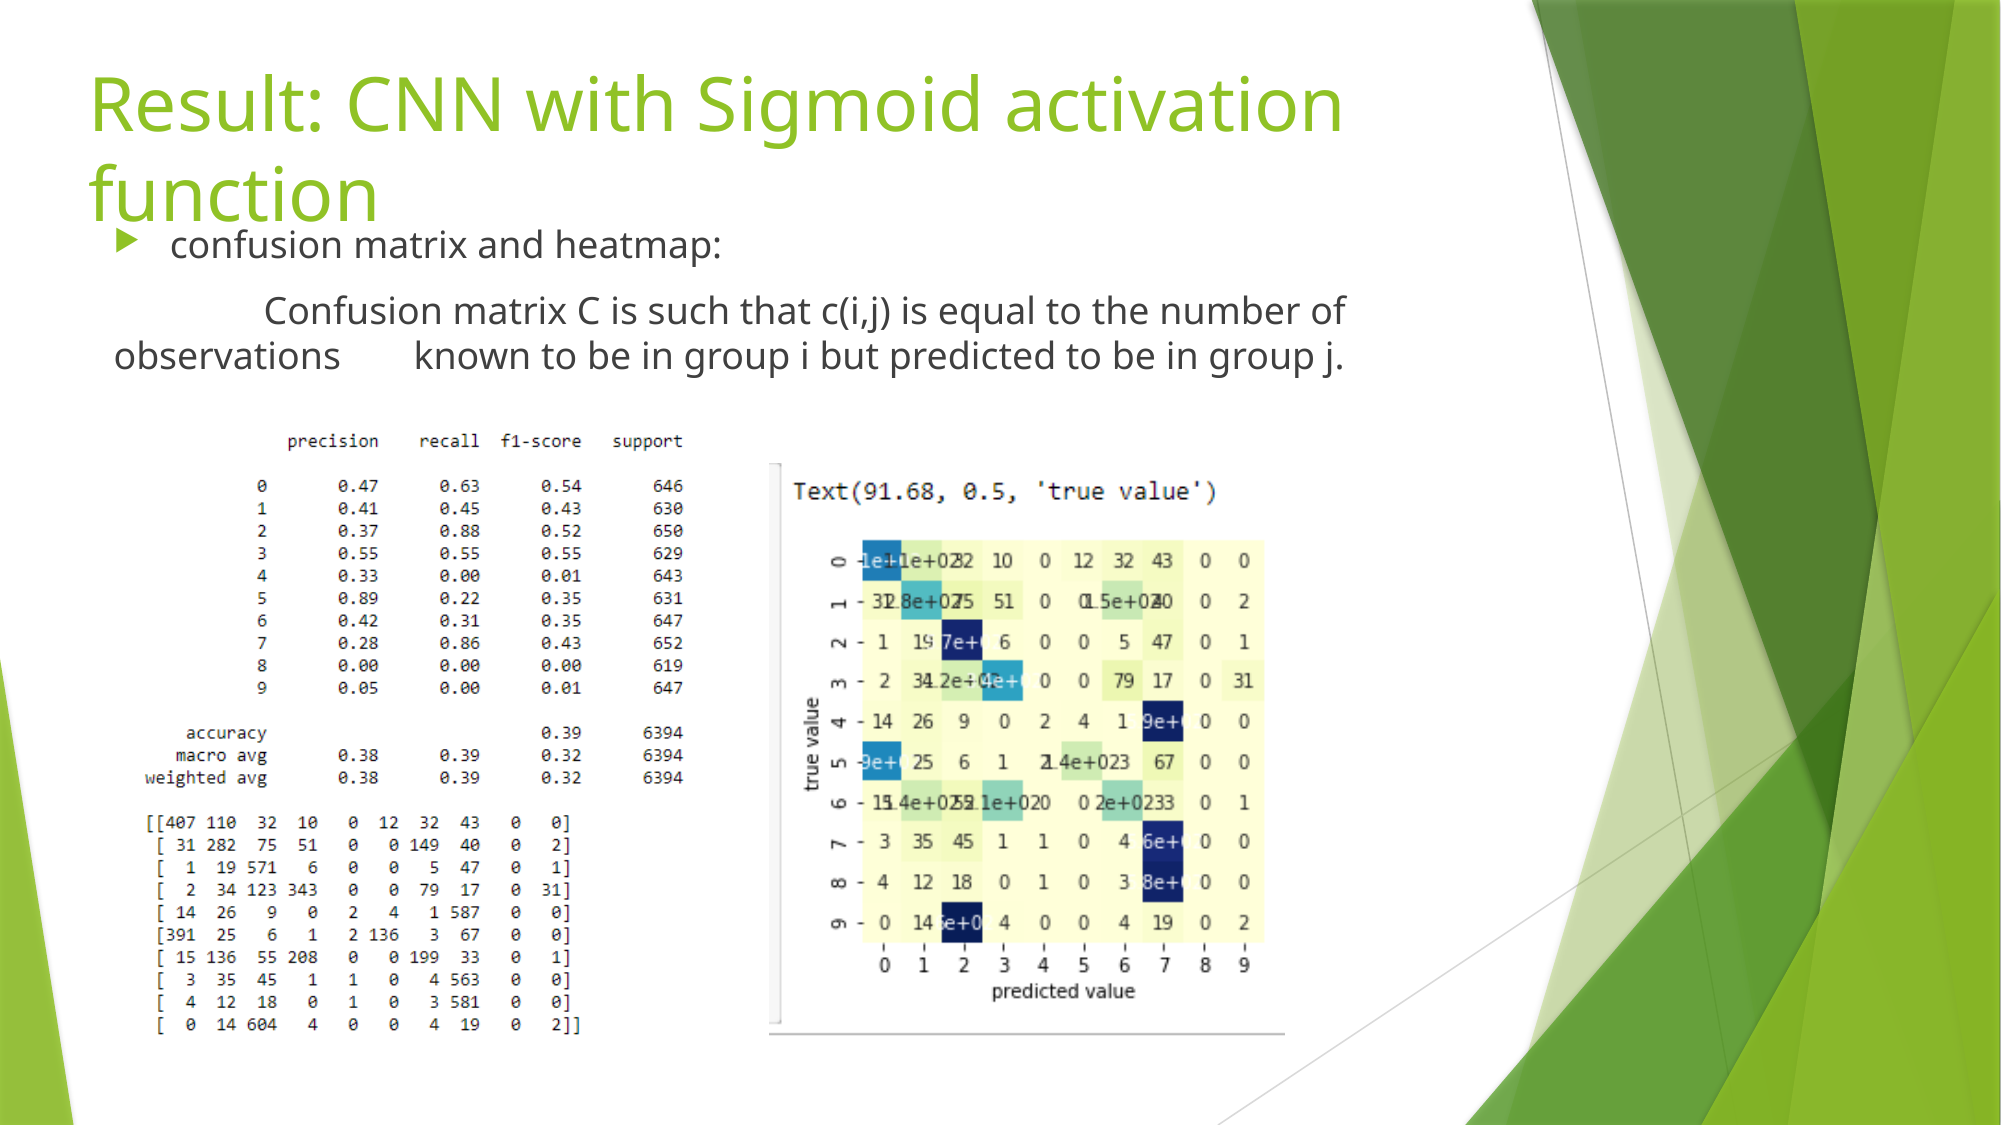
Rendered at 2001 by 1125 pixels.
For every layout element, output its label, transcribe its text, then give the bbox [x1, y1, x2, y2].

picture [768, 463, 1286, 1042]
list confusion matrix and heatmap: Confusion matrix C is such that c(i,j) is equal to the number of observations known to be in group i but predicted to be in group j. [98, 214, 1509, 851]
picture [136, 430, 716, 1042]
title Result: CNN with Sigmoid activation function [73, 48, 1669, 266]
